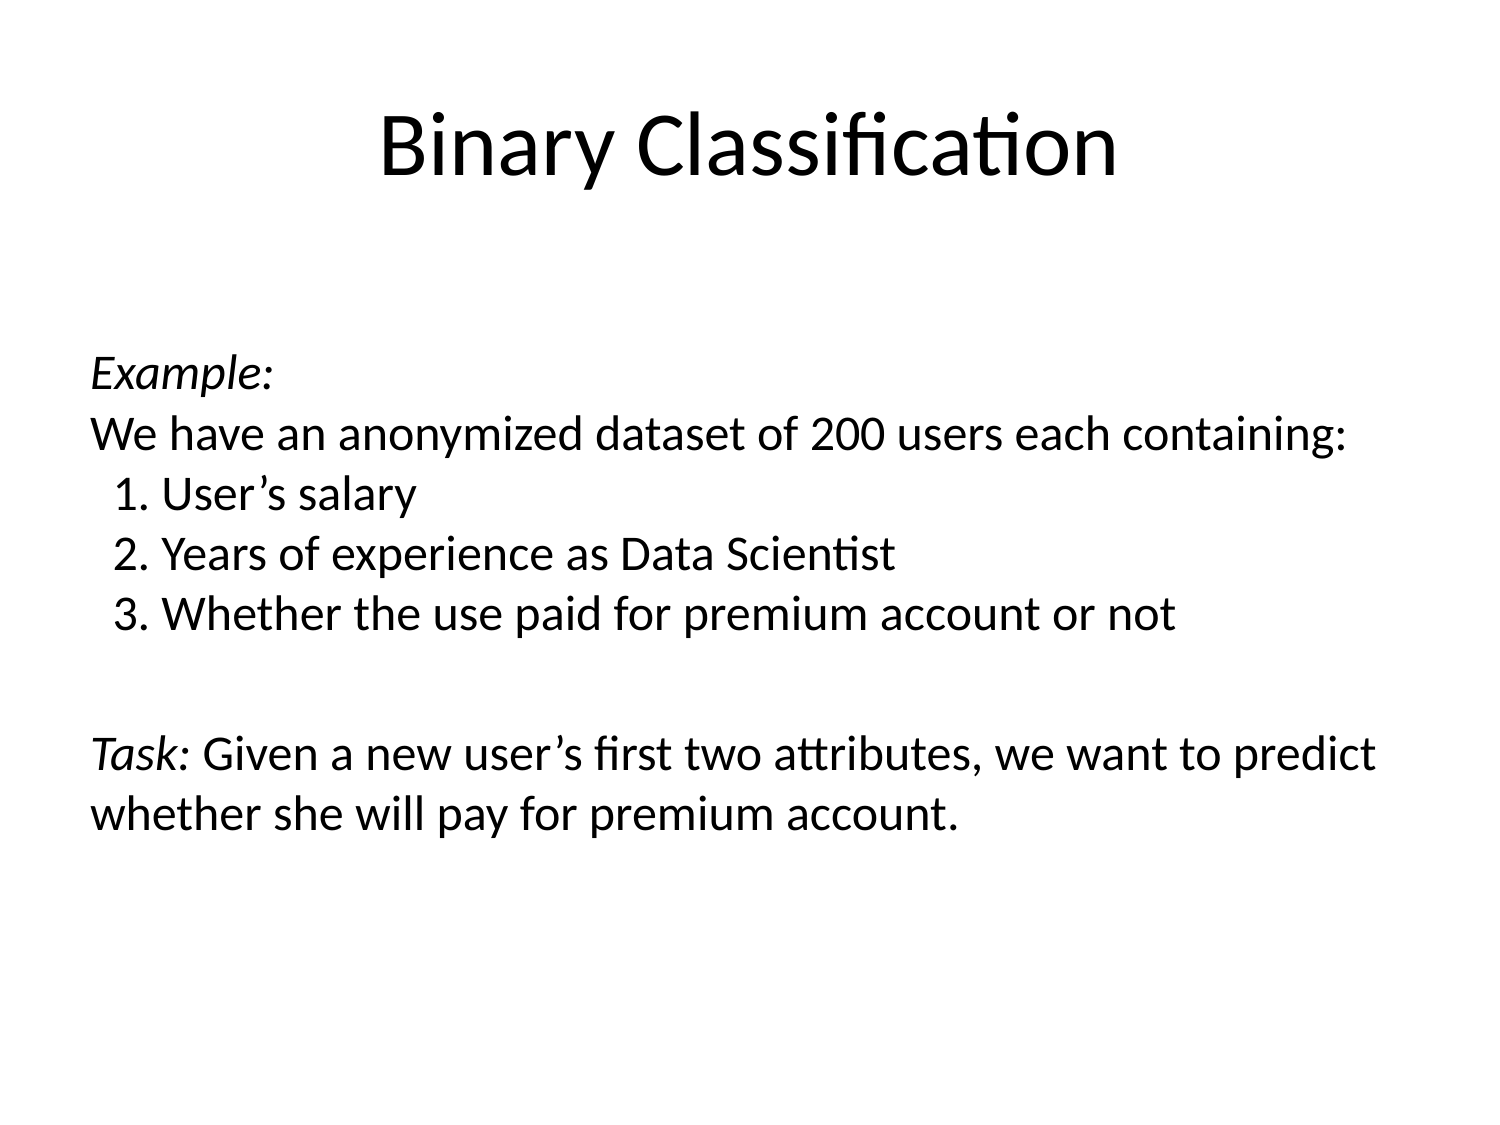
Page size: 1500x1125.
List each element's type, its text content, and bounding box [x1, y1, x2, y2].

list Example: We have an anonymized dataset of 200 users each containing: 1. User’s salary 2. Years of experience as Data Scientist 3. Whether the use paid for premium account or not Task: Given a new user’s first two attributes, we want to predict whether she will pay for premium account. [75, 262, 1425, 1008]
title Binary Classification [75, 45, 1425, 233]
